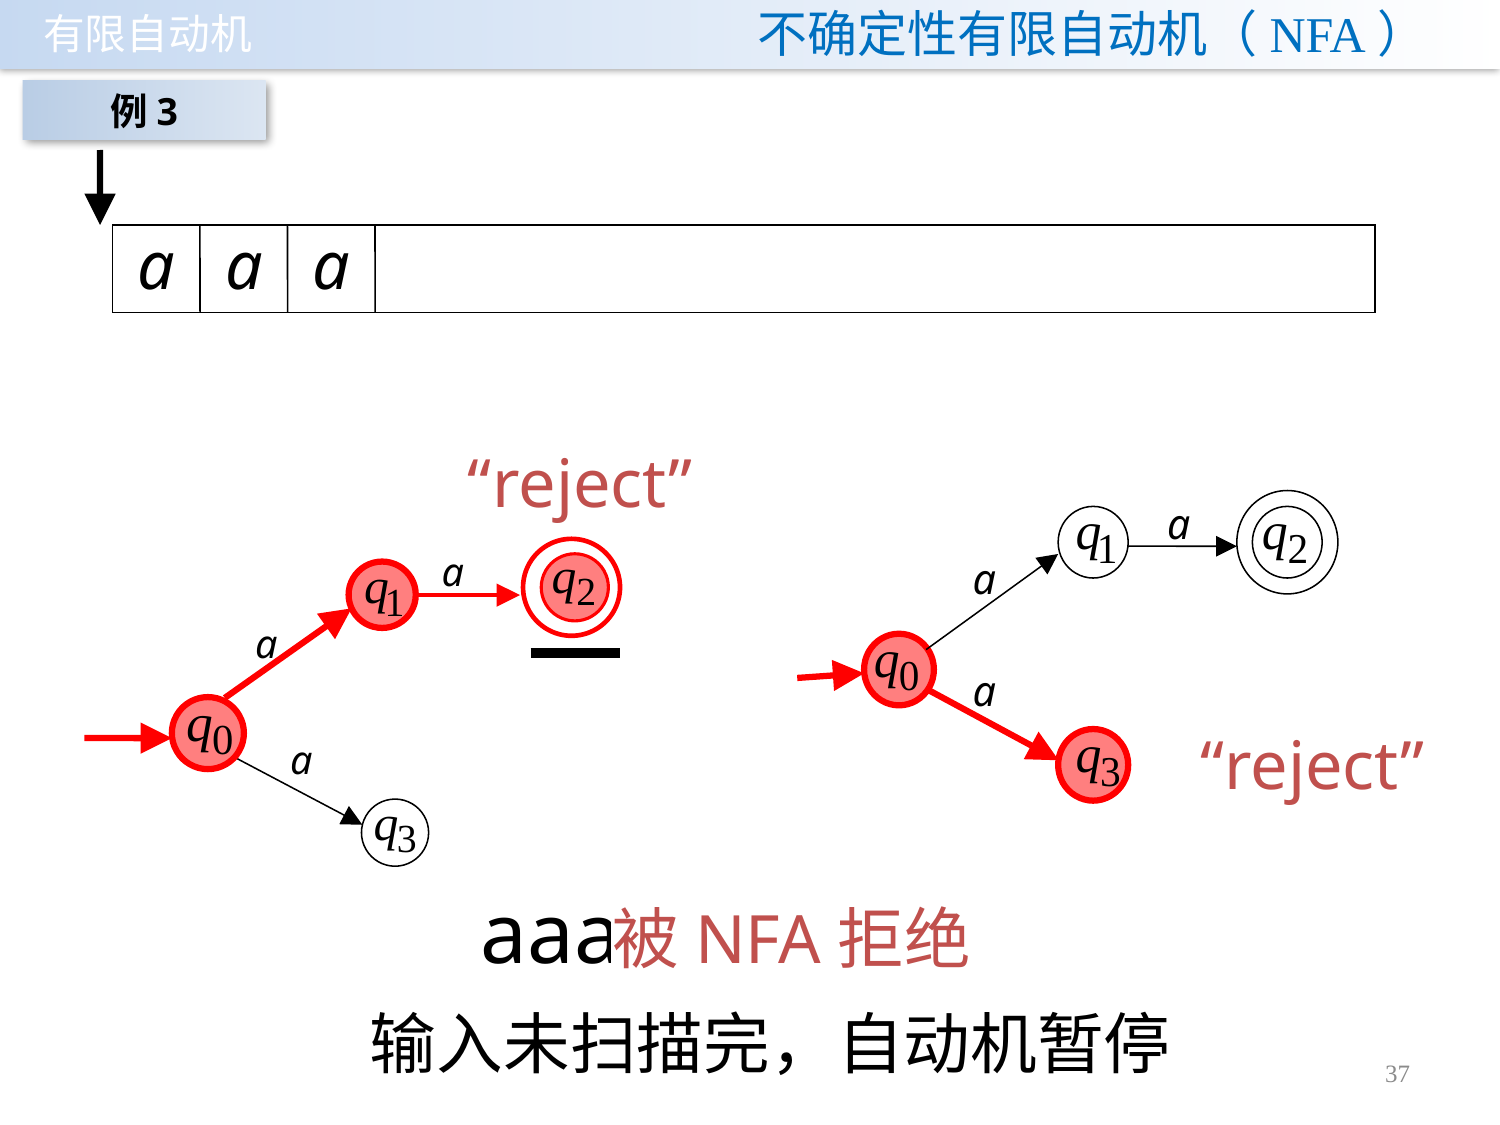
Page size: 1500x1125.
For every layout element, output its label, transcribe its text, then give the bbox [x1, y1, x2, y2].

text_box [1121, 520, 1129, 564]
text_box [523, 538, 621, 636]
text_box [549, 552, 598, 609]
text_box [240, 717, 244, 750]
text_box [224, 249, 269, 296]
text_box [1073, 728, 1121, 791]
text_box [1005, 553, 1059, 593]
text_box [371, 798, 417, 857]
text_box [469, 584, 520, 606]
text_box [476, 915, 611, 971]
text_box [1058, 517, 1068, 568]
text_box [289, 751, 317, 779]
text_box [1073, 506, 1116, 567]
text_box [871, 633, 922, 695]
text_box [1259, 506, 1310, 567]
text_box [972, 681, 1001, 711]
text_box [292, 788, 363, 825]
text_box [441, 562, 468, 591]
text_box [376, 224, 1375, 313]
text_box [1078, 797, 1109, 801]
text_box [312, 249, 357, 296]
text_box 例3 [22, 80, 266, 140]
text_box [1058, 739, 1068, 790]
text_box 输入未扫描完，自动机暂停 [355, 994, 1186, 1090]
text_box [84, 727, 172, 749]
text_box [89, 149, 111, 225]
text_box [184, 696, 236, 759]
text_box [1166, 514, 1195, 544]
text_box [1125, 749, 1129, 780]
text_box 被NFA拒绝 [597, 889, 986, 985]
text_box [361, 815, 366, 850]
text_box [171, 713, 178, 754]
text_box [286, 608, 352, 655]
text_box “reject” [1185, 715, 1440, 811]
text_box [421, 811, 429, 854]
text_box [348, 574, 356, 616]
text_box “reject” [453, 433, 725, 529]
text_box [137, 249, 182, 296]
text_box [407, 572, 416, 617]
text_box [981, 719, 1059, 761]
text_box [1236, 490, 1338, 594]
text_box [926, 649, 934, 689]
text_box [972, 569, 1001, 600]
slide_number 37 [1074, 1042, 1425, 1103]
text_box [254, 634, 282, 663]
text_box [797, 664, 865, 686]
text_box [362, 562, 403, 619]
text_box [112, 224, 287, 313]
text_box [884, 702, 914, 706]
title 不确定性有限自动机（NFA） [702, 0, 1483, 67]
text_box [1198, 535, 1237, 557]
text_box [288, 224, 375, 313]
